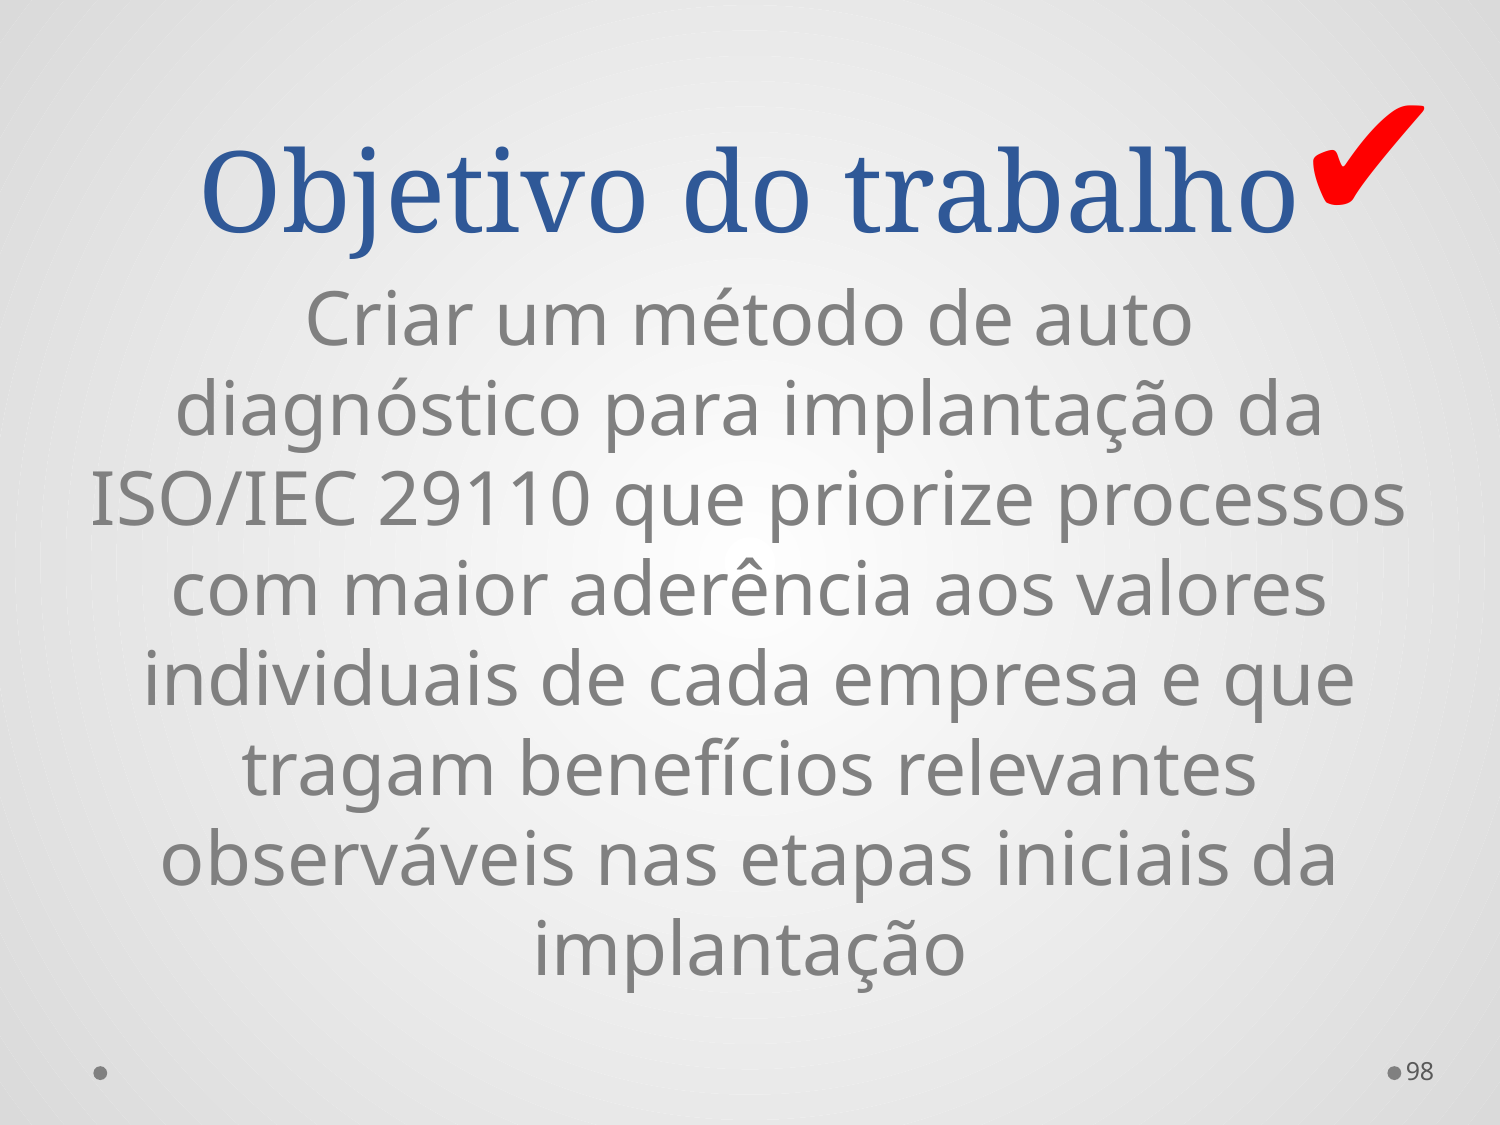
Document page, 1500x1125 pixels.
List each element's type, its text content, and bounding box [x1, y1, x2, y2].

list Criar um método de auto diagnóstico para implantação da ISO/IEC 29110 que priorize processos com maior aderência aos valores individuais de cada empresa e que tragam benefícios relevantes observáveis nas etapas iniciais da implantação [75, 262, 1425, 1005]
slide_number 98 [1401, 1042, 1494, 1103]
text_box ✔ [1277, 30, 1461, 265]
title Objetivo do trabalho [75, 0, 1425, 262]
